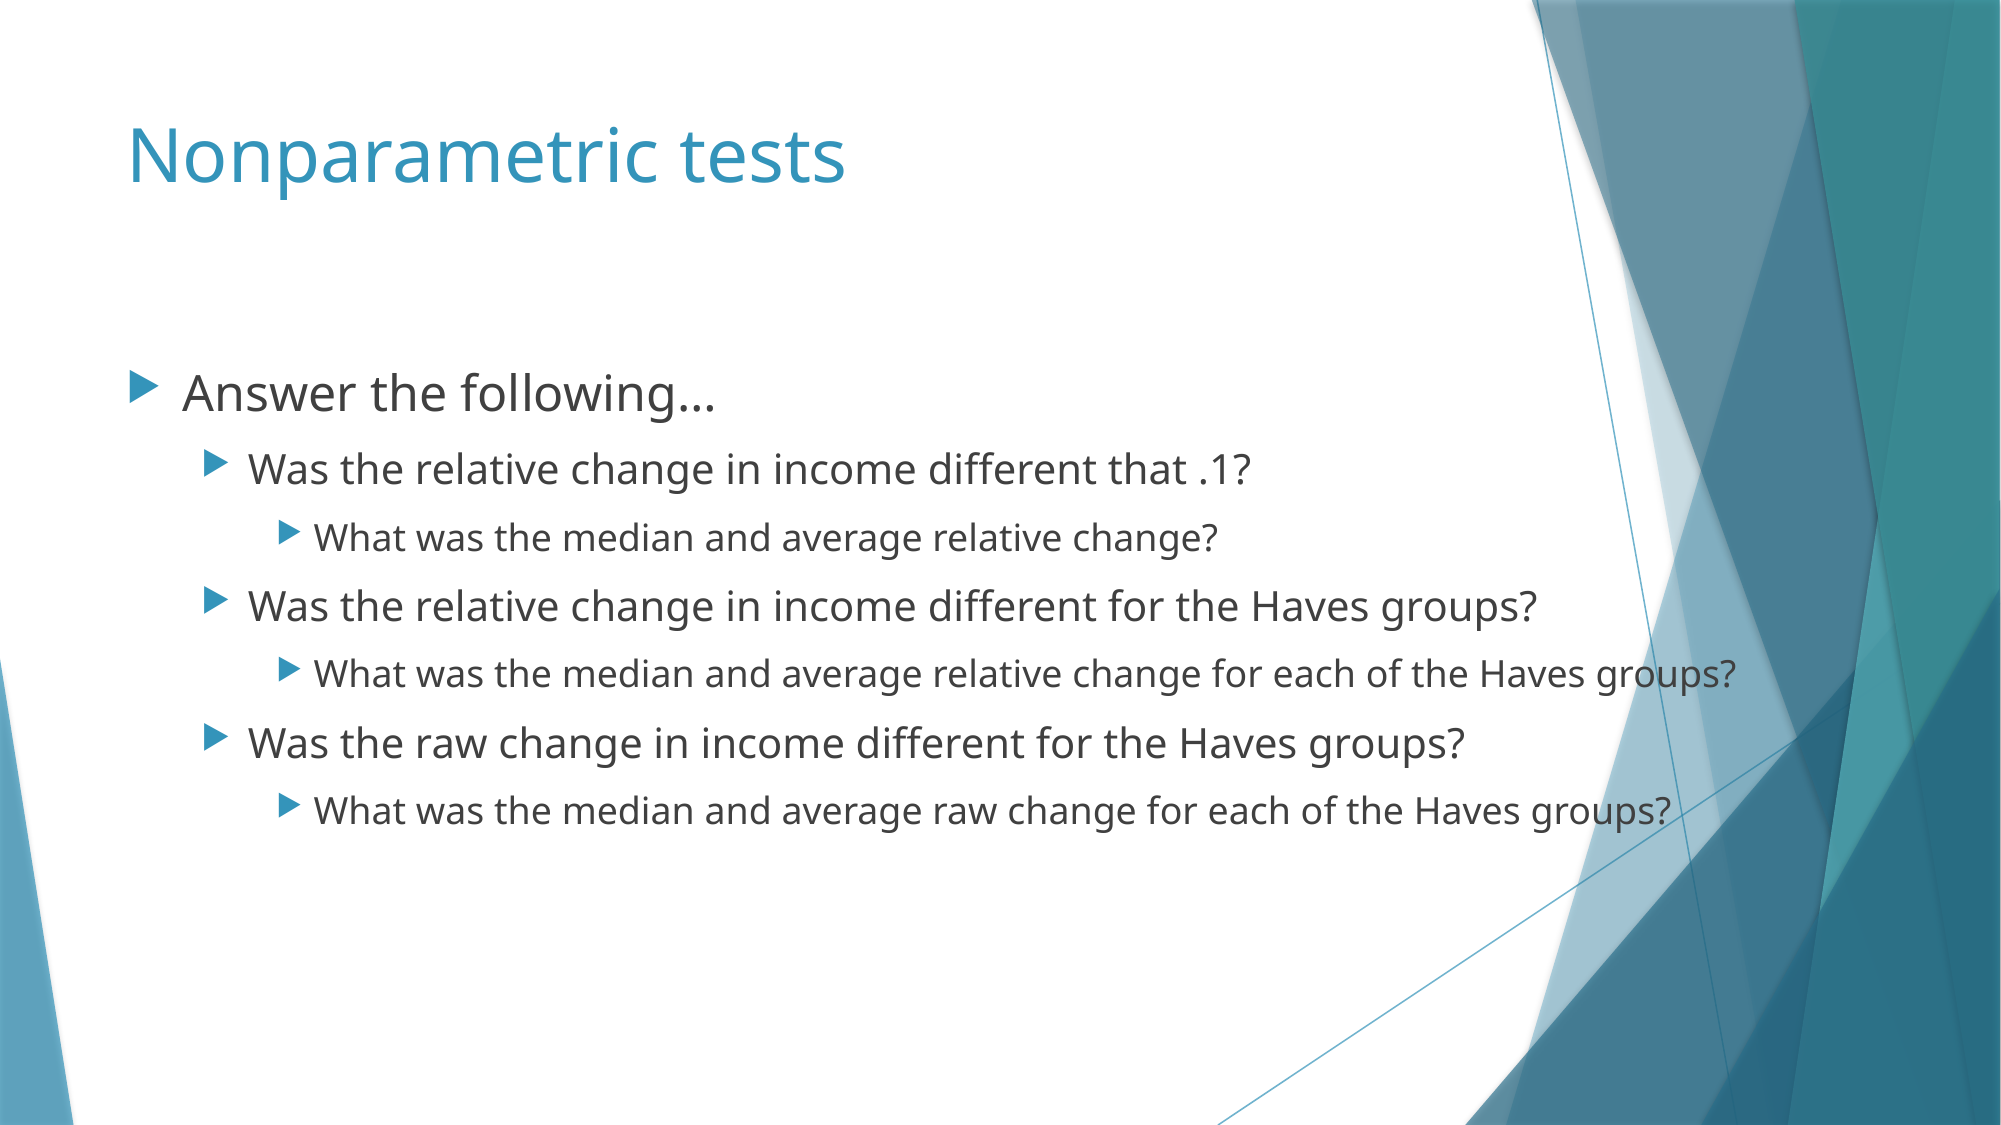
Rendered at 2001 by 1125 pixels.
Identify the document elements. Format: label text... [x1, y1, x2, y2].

list Answer the following… Was the relative change in income different that .1? What was the median and average relative change? Was the relative change in income different for the Haves groups? What was the median and average relative change for each of the Haves groups? Was the raw change in income different for the Haves groups? What was the median and average raw change for each of the Haves groups? [111, 354, 1791, 992]
title Nonparametric tests [111, 99, 1522, 317]
